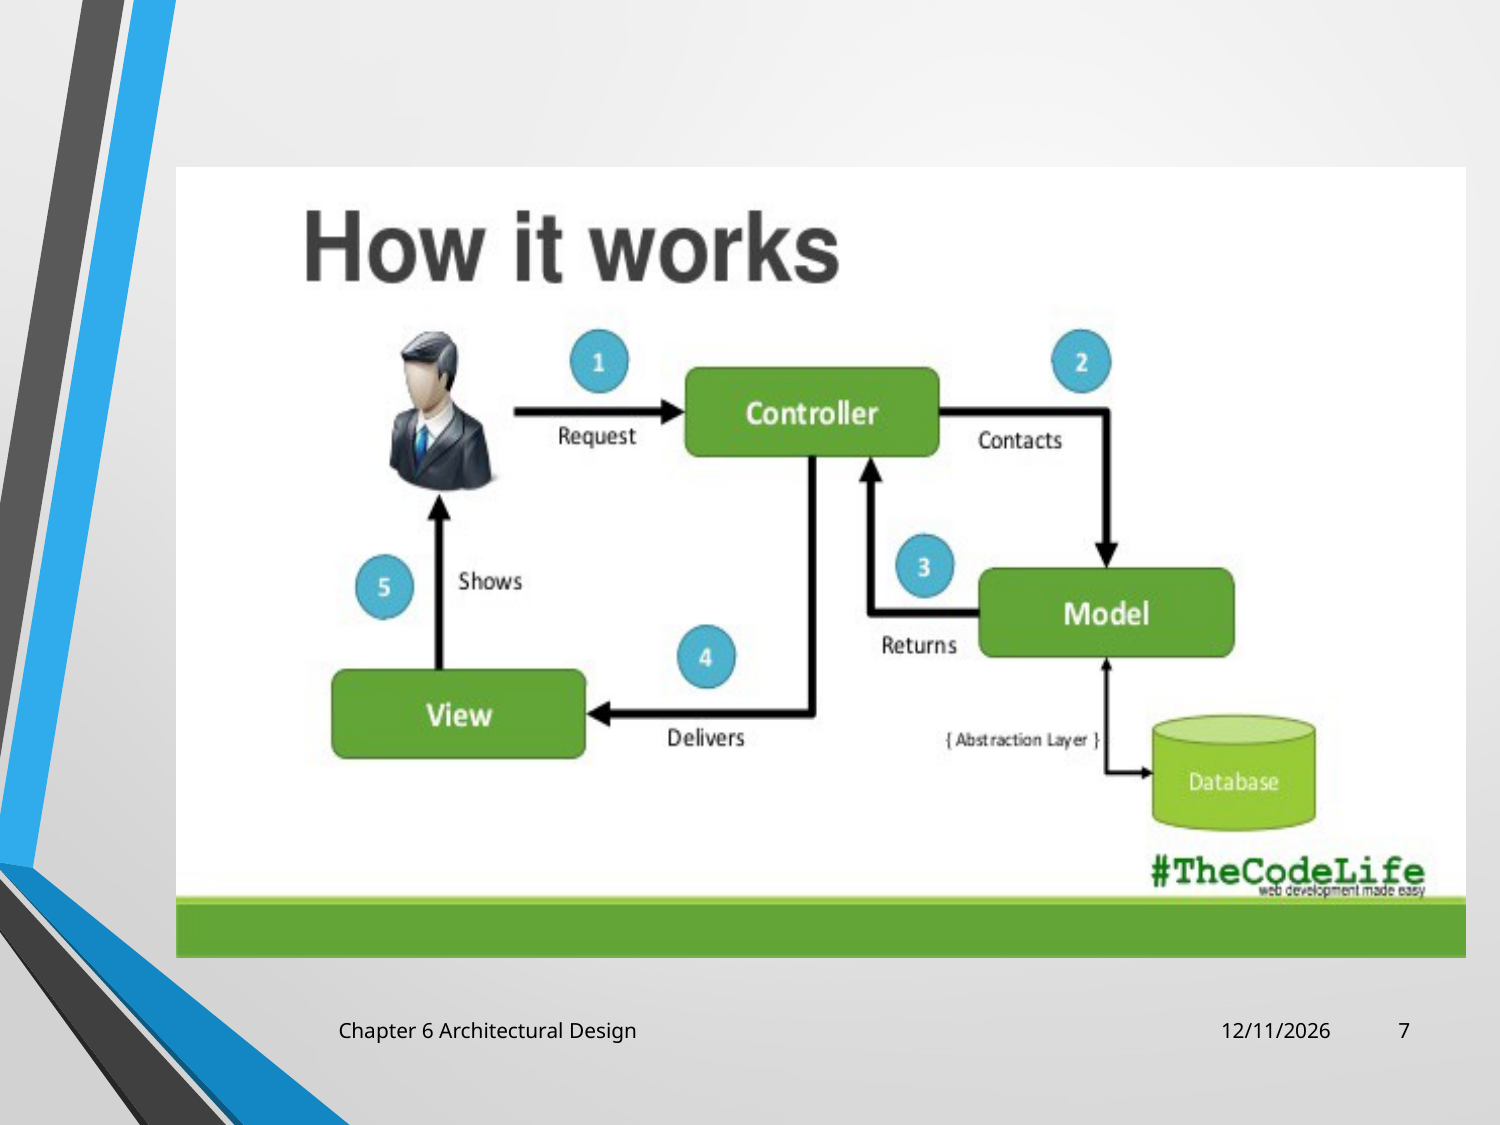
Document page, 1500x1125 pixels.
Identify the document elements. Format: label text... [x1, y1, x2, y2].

picture [176, 166, 1466, 959]
slide_number 7 [1354, 1001, 1425, 1062]
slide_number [1204, 1001, 1346, 1062]
footer Chapter 6 Architectural Design [323, 1001, 1196, 1062]
